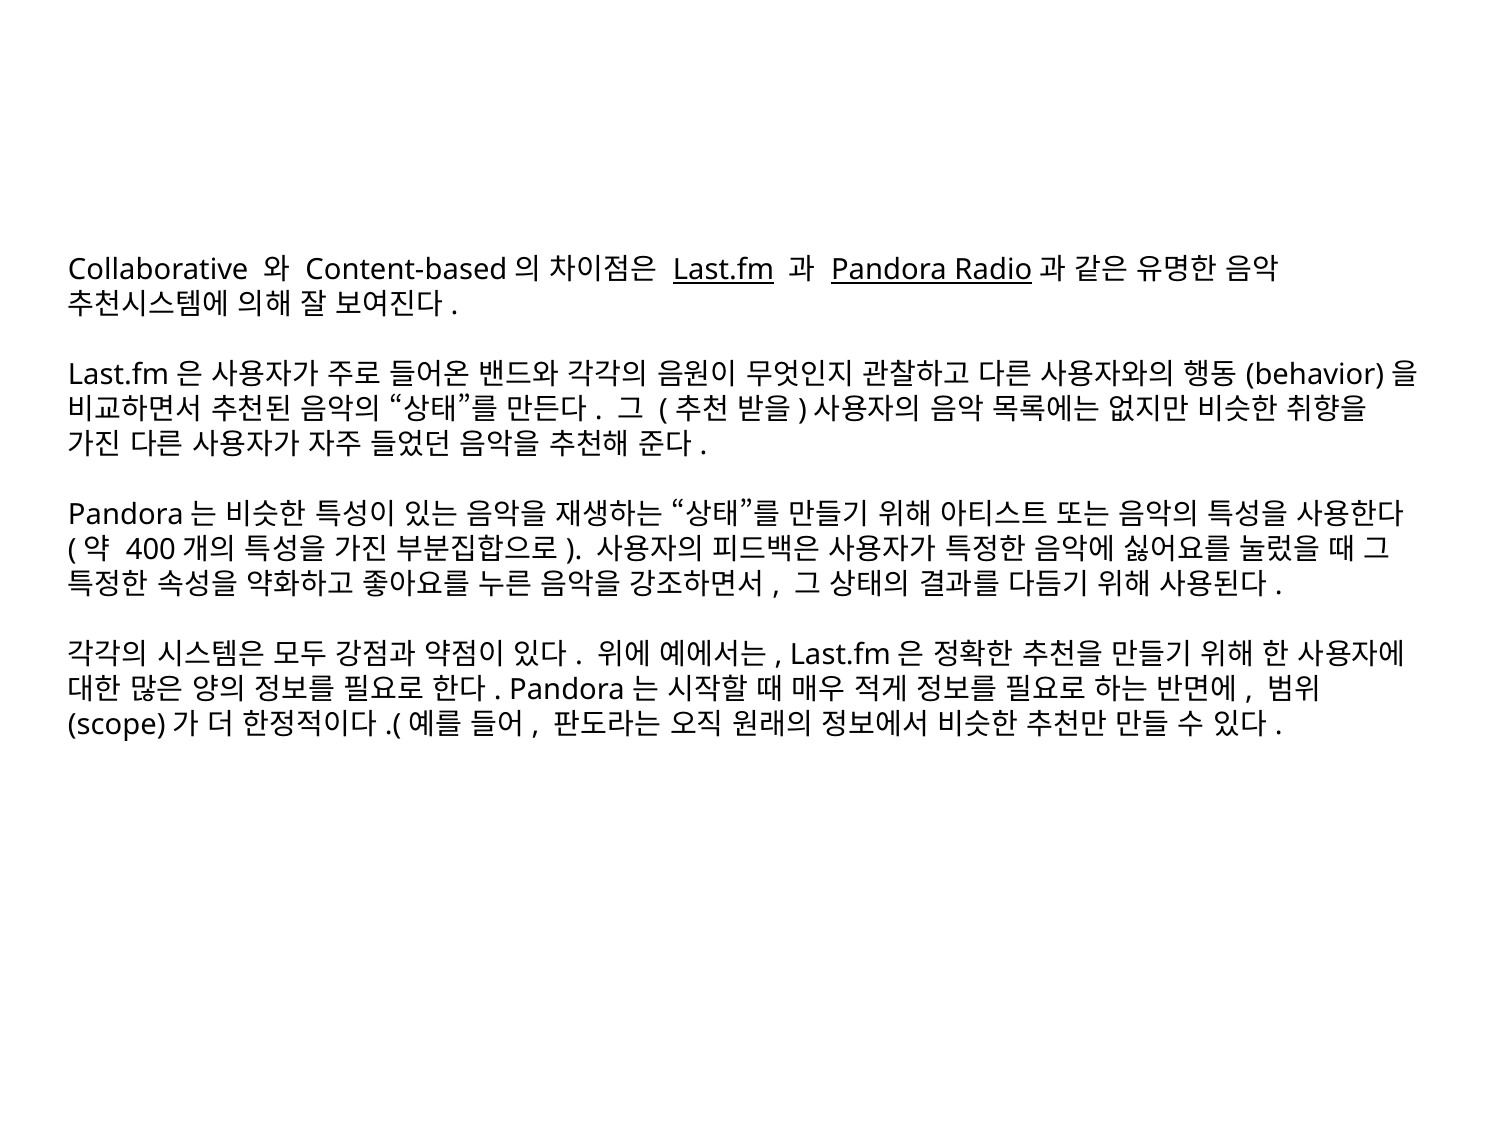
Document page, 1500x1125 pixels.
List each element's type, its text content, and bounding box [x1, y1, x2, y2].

text_box Collaborative 와 Content-based의 차이점은 Last.fm 과 Pandora Radio과 같은 유명한 음악 추천시스템에 의해 잘 보여진다. Last.fm은 사용자가 주로 들어온 밴드와 각각의 음원이 무엇인지 관찰하고 다른 사용자와의 행동(behavior)을 비교하면서 추천된 음악의 “상태”를 만든다. 그 (추천 받을)사용자의 음악 목록에는 없지만 비슷한 취향을 가진 다른 사용자가 자주 들었던 음악을 추천해 준다. Pandora는 비슷한 특성이 있는 음악을 재생하는 “상태”를 만들기 위해 아티스트 또는 음악의 특성을 사용한다(약 400개의 특성을 가진 부분집합으로). 사용자의 피드백은 사용자가 특정한 음악에 싫어요를 눌렀을 때 그 특정한 속성을 약화하고 좋아요를 누른 음악을 강조하면서, 그 상태의 결과를 다듬기 위해 사용된다. 각각의 시스템은 모두 강점과 약점이 있다. 위에 예에서는, Last.fm은 정확한 추천을 만들기 위해 한 사용자에 대한 많은 양의 정보를 필요로 한다. Pandora는 시작할 때 매우 적게 정보를 필요로 하는 반면에, 범위(scope)가 더 한정적이다.(예를 들어, 판도라는 오직 원래의 정보에서 비슷한 추천만 만들 수 있다. [53, 243, 1436, 748]
